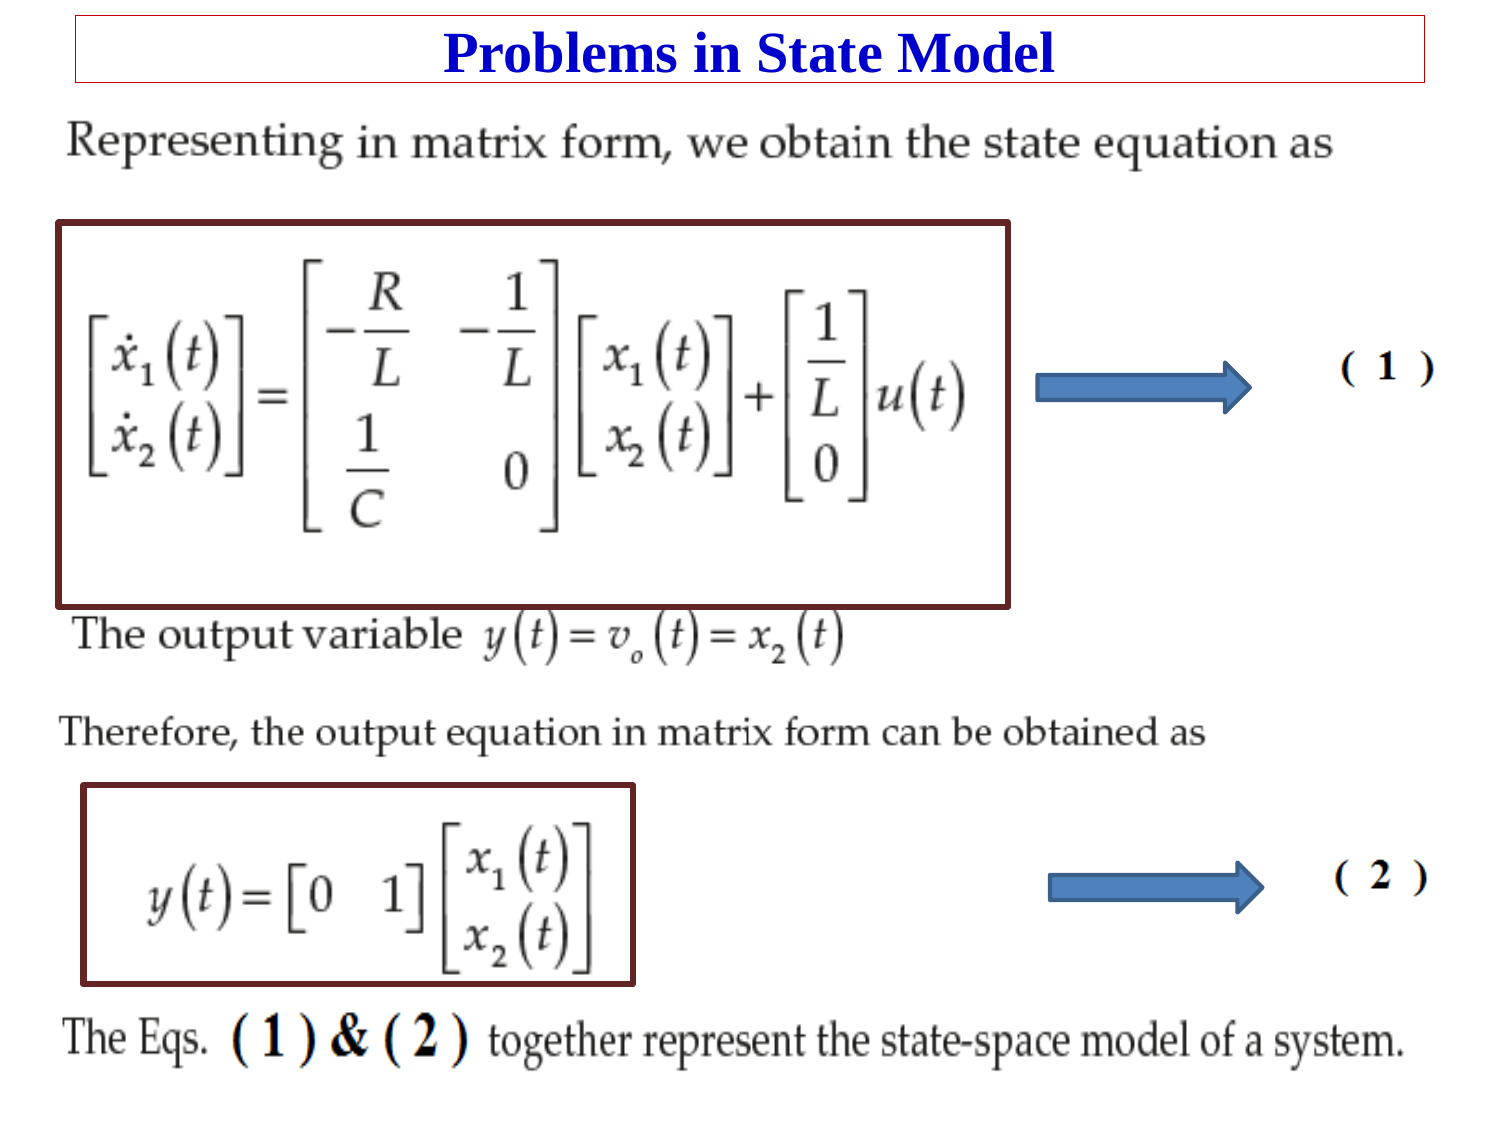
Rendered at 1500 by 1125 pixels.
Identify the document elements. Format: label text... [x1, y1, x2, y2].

picture [49, 699, 1212, 763]
picture [37, 787, 1413, 1088]
text_box [1035, 360, 1252, 415]
picture [37, 212, 1001, 566]
picture [1324, 337, 1449, 401]
text_box [81, 783, 635, 985]
picture [1324, 849, 1437, 912]
title Problems in State Model [75, 15, 1425, 83]
text_box [1047, 860, 1265, 915]
picture [62, 587, 876, 680]
text_box [56, 220, 1010, 609]
picture [49, 99, 1348, 188]
